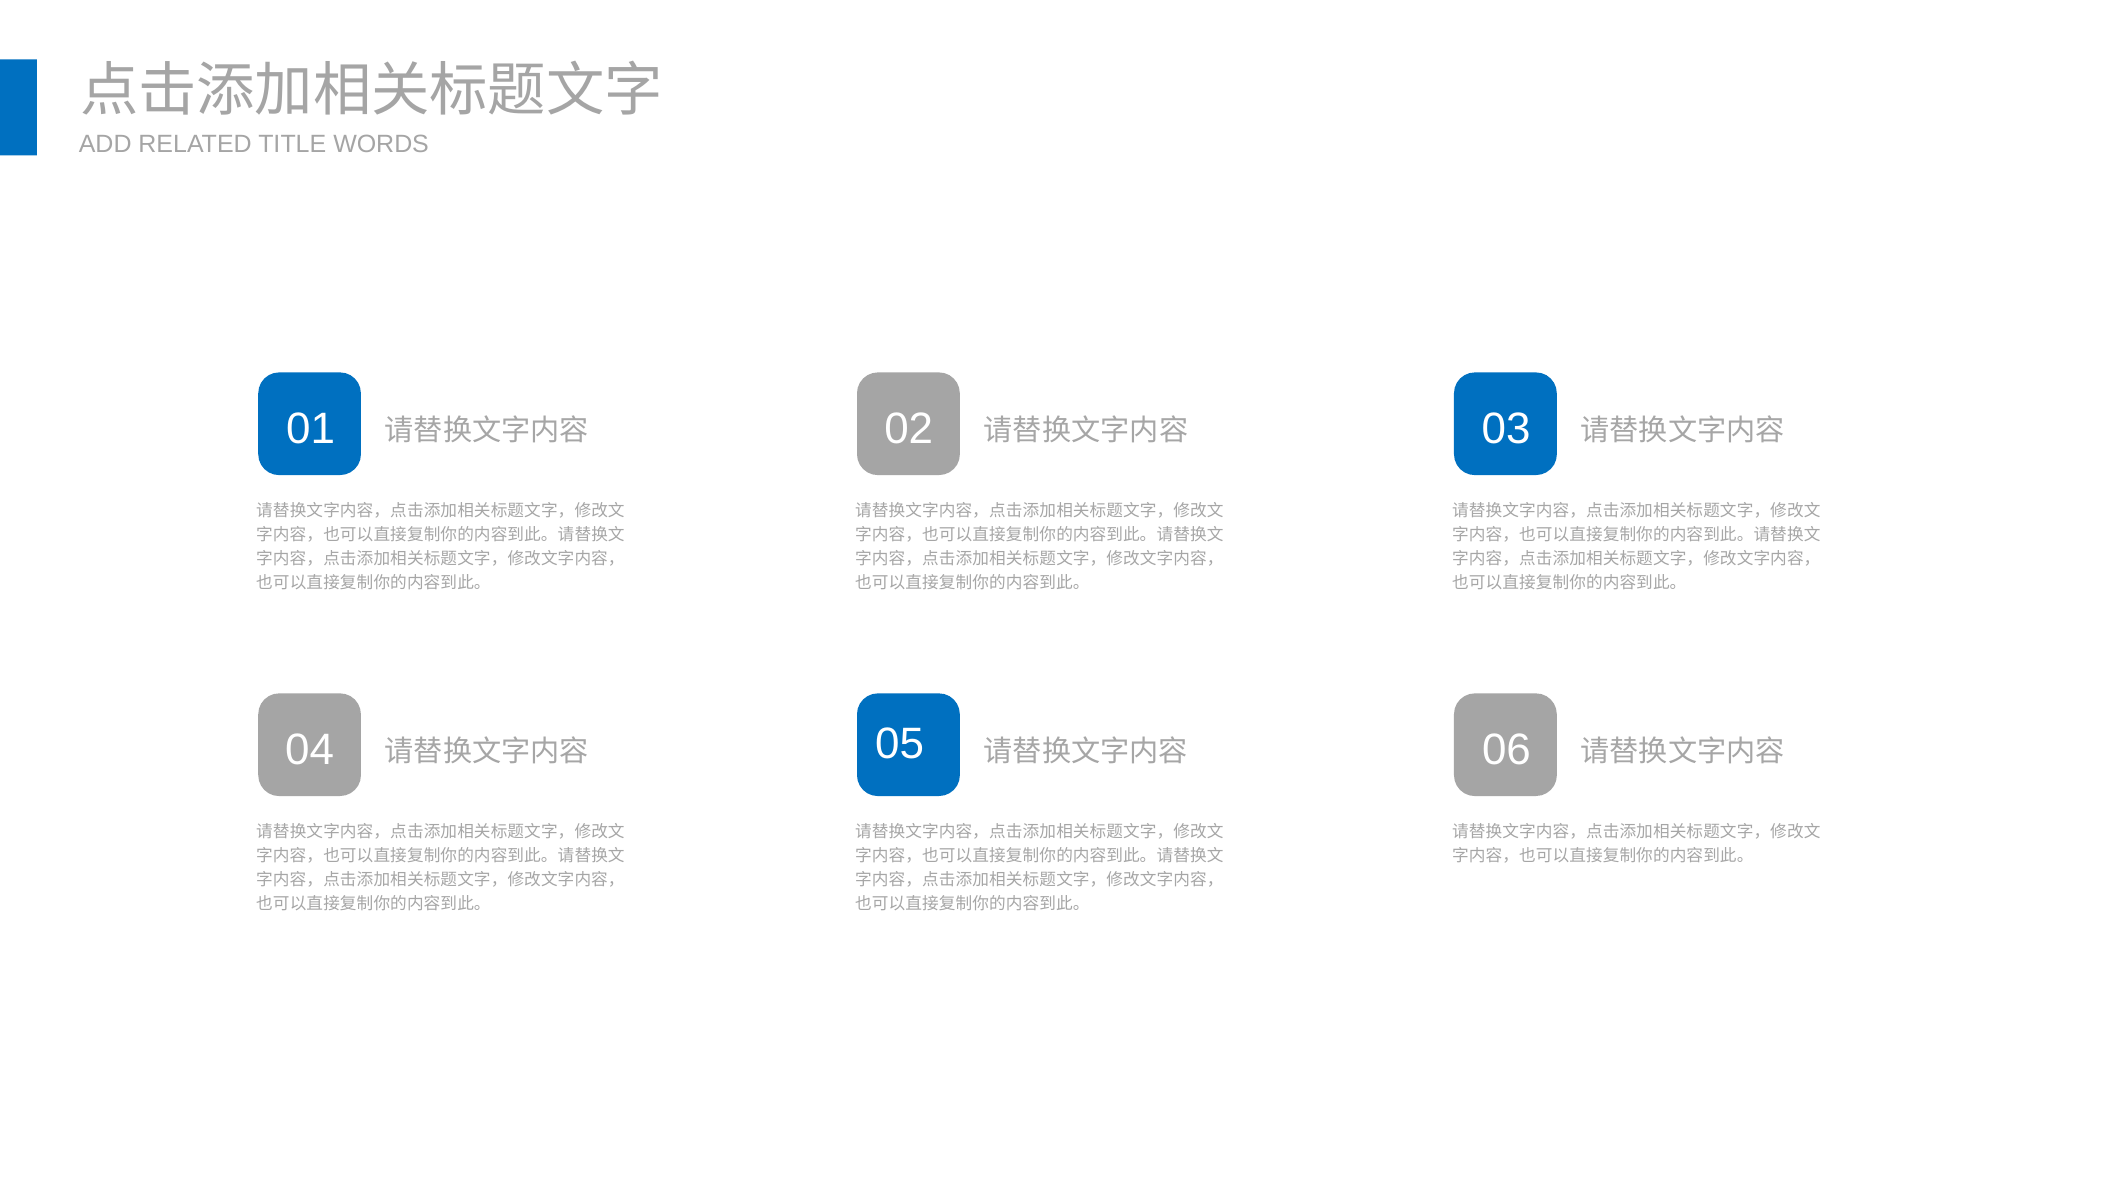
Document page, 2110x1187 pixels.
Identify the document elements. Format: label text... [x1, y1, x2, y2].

text_box 01 [282, 373, 340, 452]
text_box 请替换文字内容，点击添加相关标题文字，修改文字内容，也可以直接复制你的内容到此。请替换文字内容，点击添加相关标题文字，修改文字内容，也可以直接复制你的内容到此。 [256, 495, 641, 592]
text_box 05 [869, 717, 948, 774]
text_box 06 [1477, 693, 1536, 773]
text_box 请替换文字内容 [1580, 404, 1889, 447]
text_box 请替换文字内容 [384, 404, 693, 447]
text_box [857, 372, 960, 476]
text_box 请替换文字内容 [384, 725, 693, 768]
text_box 04 [284, 693, 336, 773]
text_box [0, 58, 38, 157]
text_box 02 [883, 373, 935, 452]
text_box 请替换文字内容，点击添加相关标题文字，修改文字内容，也可以直接复制你的内容到此。 [1452, 816, 1837, 865]
text_box 请替换文字内容，点击添加相关标题文字，修改文字内容，也可以直接复制你的内容到此。请替换文字内容，点击添加相关标题文字，修改文字内容，也可以直接复制你的内容到此。 [855, 495, 1240, 592]
text_box 请替换文字内容 [1580, 725, 1889, 768]
text_box 请替换文字内容，点击添加相关标题文字，修改文字内容，也可以直接复制你的内容到此。请替换文字内容，点击添加相关标题文字，修改文字内容，也可以直接复制你的内容到此。 [256, 816, 641, 913]
text_box 03 [1479, 373, 1534, 452]
text_box ADD RELATED TITLE WORDS [62, 119, 446, 166]
text_box [857, 693, 960, 797]
text_box 请替换文字内容 [983, 725, 1292, 768]
text_box 请替换文字内容，点击添加相关标题文字，修改文字内容，也可以直接复制你的内容到此。请替换文字内容，点击添加相关标题文字，修改文字内容，也可以直接复制你的内容到此。 [1452, 495, 1837, 592]
text_box [1453, 372, 1557, 476]
text_box 请替换文字内容 [983, 403, 1292, 446]
text_box [258, 372, 361, 476]
text_box 点击添加相关标题文字 [64, 43, 679, 130]
text_box 请替换文字内容，点击添加相关标题文字，修改文字内容，也可以直接复制你的内容到此。请替换文字内容，点击添加相关标题文字，修改文字内容，也可以直接复制你的内容到此。 [855, 816, 1240, 913]
text_box [1453, 693, 1557, 797]
text_box [258, 693, 361, 797]
